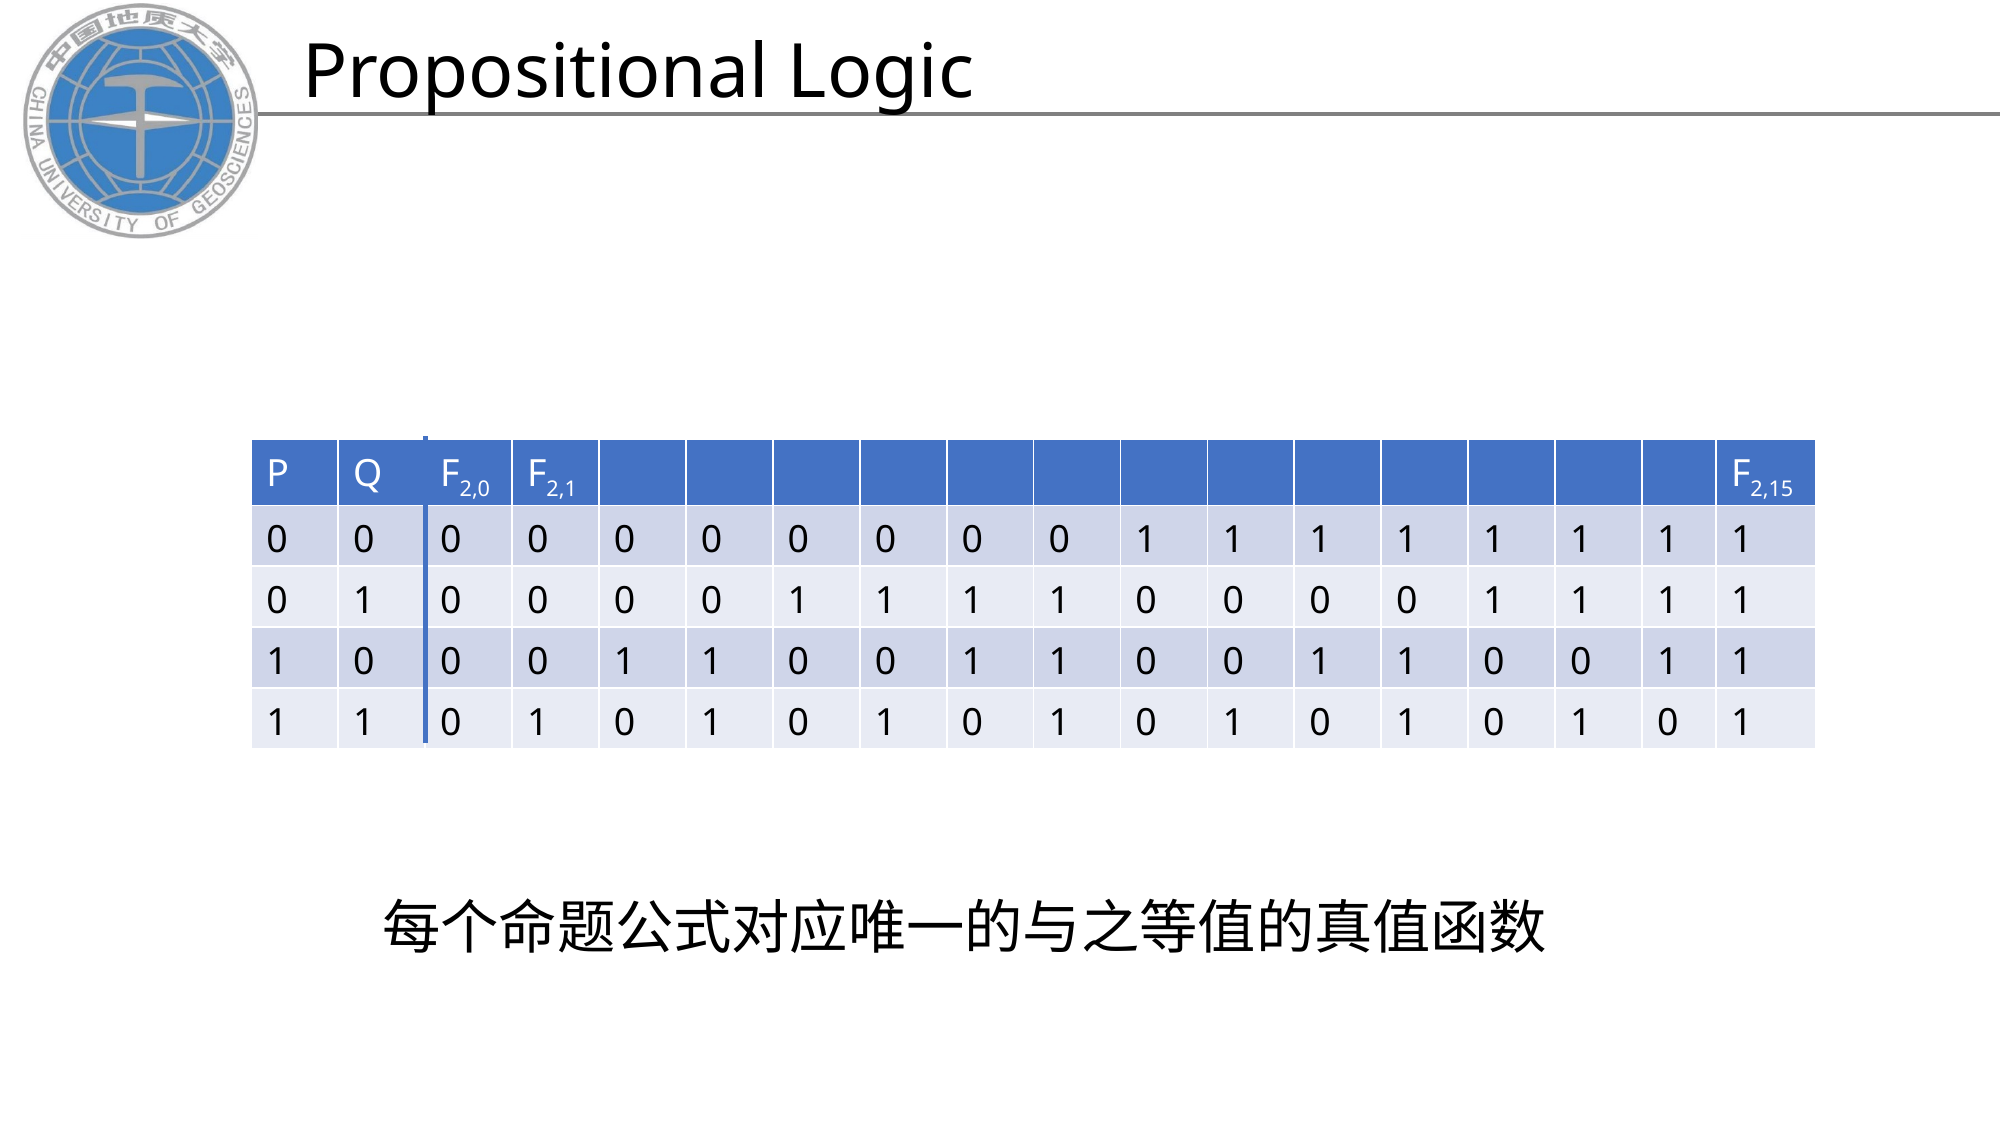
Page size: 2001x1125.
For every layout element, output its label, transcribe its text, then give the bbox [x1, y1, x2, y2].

table_cell 1 [774, 567, 859, 626]
table_cell 1 [1382, 506, 1467, 565]
table_cell 1 [861, 689, 946, 748]
table_header [861, 440, 946, 505]
table_cell 1 [513, 689, 598, 748]
table_header [1034, 440, 1120, 505]
table_cell 1 [687, 689, 772, 748]
table_cell 0 [428, 628, 511, 687]
table_cell 0 [1643, 689, 1715, 748]
table_cell 0 [1469, 689, 1554, 748]
table_cell 0 [1121, 628, 1207, 687]
table_cell 0 [252, 567, 337, 626]
table_cell 1 [1717, 628, 1815, 687]
text_box 每个命题公式对应唯一的与之等值的真值函数 [367, 883, 1684, 968]
table_cell 1 [1034, 689, 1120, 748]
table_cell 0 [426, 689, 511, 748]
table_cell 0 [774, 506, 859, 565]
table_cell 1 [1643, 628, 1715, 687]
table_cell 1 [1717, 689, 1815, 748]
table_cell 1 [1469, 567, 1554, 626]
table_cell 0 [252, 506, 337, 565]
table_header F2,15 [1717, 440, 1815, 505]
table_cell 1 [1382, 628, 1467, 687]
table_cell 0 [513, 567, 598, 626]
table_cell 1 [687, 628, 772, 687]
table_cell 1 [1556, 567, 1641, 626]
table_cell 0 [1121, 689, 1207, 748]
table_header [1121, 440, 1207, 505]
table_header [948, 440, 1033, 505]
table_cell 0 [1382, 567, 1467, 626]
table_cell 1 [1208, 506, 1293, 565]
table_header [774, 440, 859, 505]
table_header [600, 440, 685, 505]
table_cell 1 [1382, 689, 1467, 748]
table_cell 0 [428, 506, 511, 565]
table_cell 0 [1556, 628, 1641, 687]
table_cell 0 [1121, 567, 1207, 626]
table_cell 1 [1295, 628, 1380, 687]
table_cell 0 [774, 689, 859, 748]
table_cell 0 [339, 506, 423, 565]
table_cell 0 [1469, 628, 1554, 687]
table_cell 1 [1121, 506, 1207, 565]
table_cell 1 [1643, 567, 1715, 626]
picture [21, 3, 258, 239]
table_header [1469, 440, 1554, 505]
table_cell 0 [1295, 689, 1380, 748]
table_cell 0 [687, 567, 772, 626]
table_cell 0 [1034, 506, 1120, 565]
table_cell 1 [1556, 689, 1641, 748]
table_cell 0 [687, 506, 772, 565]
table_cell 1 [1295, 506, 1380, 565]
table_cell 1 [1643, 506, 1715, 565]
table_cell 1 [1469, 506, 1554, 565]
table_cell 1 [1556, 506, 1641, 565]
table_header F2,1 [513, 440, 598, 505]
table_cell 1 [600, 628, 685, 687]
table_header F2,0 [428, 440, 511, 505]
table_cell 0 [428, 567, 511, 626]
table_header [1208, 440, 1293, 505]
table_header Q [339, 440, 423, 505]
table_cell 0 [600, 567, 685, 626]
table_cell 0 [513, 506, 598, 565]
table_cell 1 [1717, 567, 1815, 626]
table_cell 0 [1208, 567, 1293, 626]
table_header [1295, 440, 1380, 505]
table_cell 0 [861, 628, 946, 687]
table_cell 0 [339, 628, 423, 687]
table_cell 1 [948, 567, 1033, 626]
text_box Propositional Logic [287, 15, 1233, 120]
table_cell 1 [1208, 689, 1293, 748]
table_cell 0 [1295, 567, 1380, 626]
table_cell 1 [948, 628, 1033, 687]
table_header [687, 440, 772, 505]
table_header [1643, 440, 1715, 505]
table_cell 1 [252, 628, 337, 687]
table_header [1556, 440, 1641, 505]
table_cell 1 [252, 689, 337, 748]
table_cell 1 [339, 567, 423, 626]
table_cell 0 [600, 506, 685, 565]
table_cell 1 [1034, 567, 1120, 626]
table_header [1382, 440, 1467, 505]
table_cell 0 [774, 628, 859, 687]
table_cell 1 [339, 689, 424, 748]
table_header P [252, 440, 337, 505]
table_cell 1 [861, 567, 946, 626]
table_cell 0 [513, 628, 598, 687]
table_cell 0 [1208, 628, 1293, 687]
table_cell 1 [1717, 506, 1815, 565]
table_cell 0 [948, 689, 1033, 748]
table_cell 1 [1034, 628, 1120, 687]
table_cell 0 [861, 506, 946, 565]
table_cell 0 [600, 689, 685, 748]
table_cell 0 [948, 506, 1033, 565]
